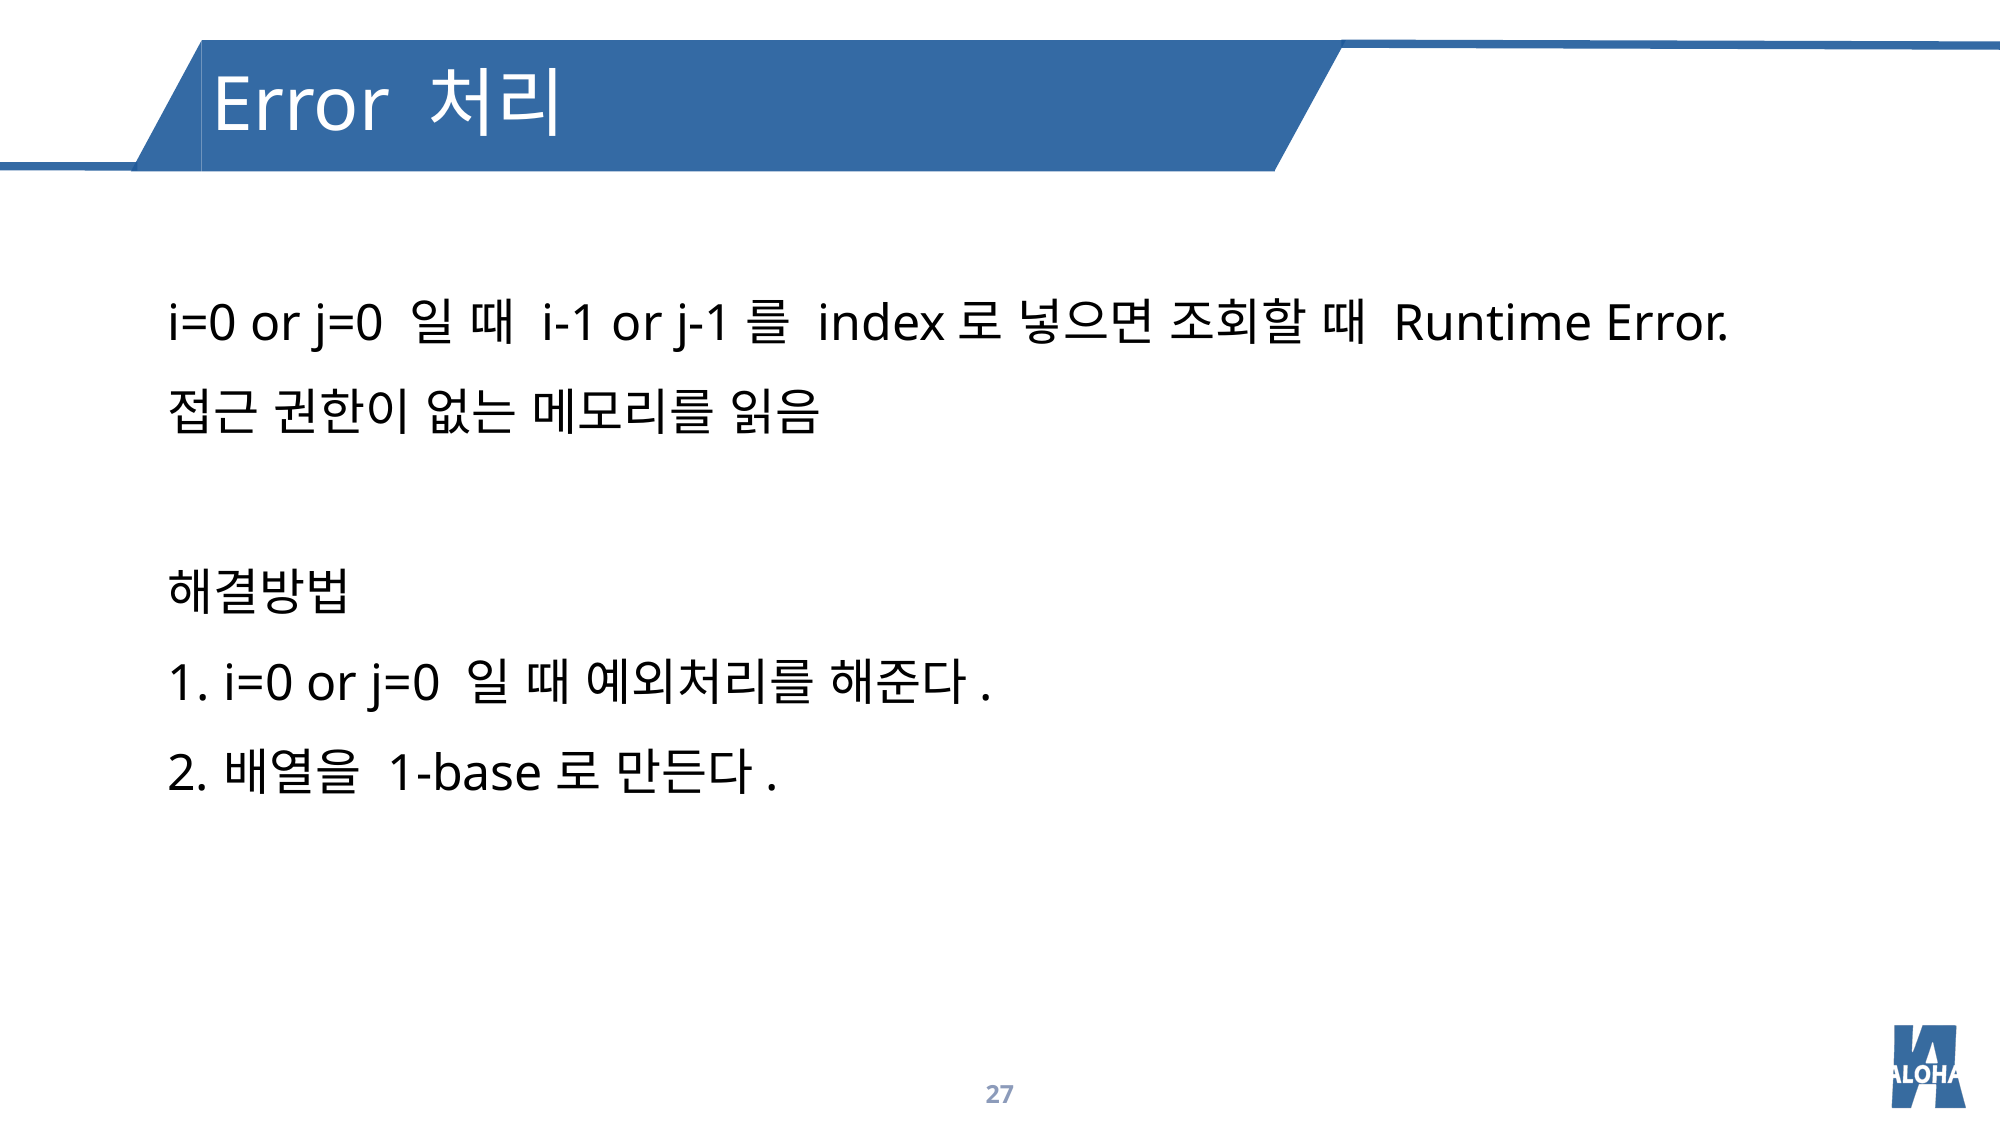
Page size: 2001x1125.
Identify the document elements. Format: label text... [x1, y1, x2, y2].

picture [1853, 1006, 2000, 1125]
list Error 처리 [196, 45, 1270, 168]
slide_number 27 [774, 1065, 1225, 1125]
text_box i=0 or j=0 일 때 i-1 or j-1를 index로 넣으면 조회할 때 Runtime Error. 접근 권한이 없는 메모리를 읽음 해결방법 i=0 or j=0 일 때 예외처리를 해준다. 배열을 1-base로 만든다. [152, 253, 1848, 899]
